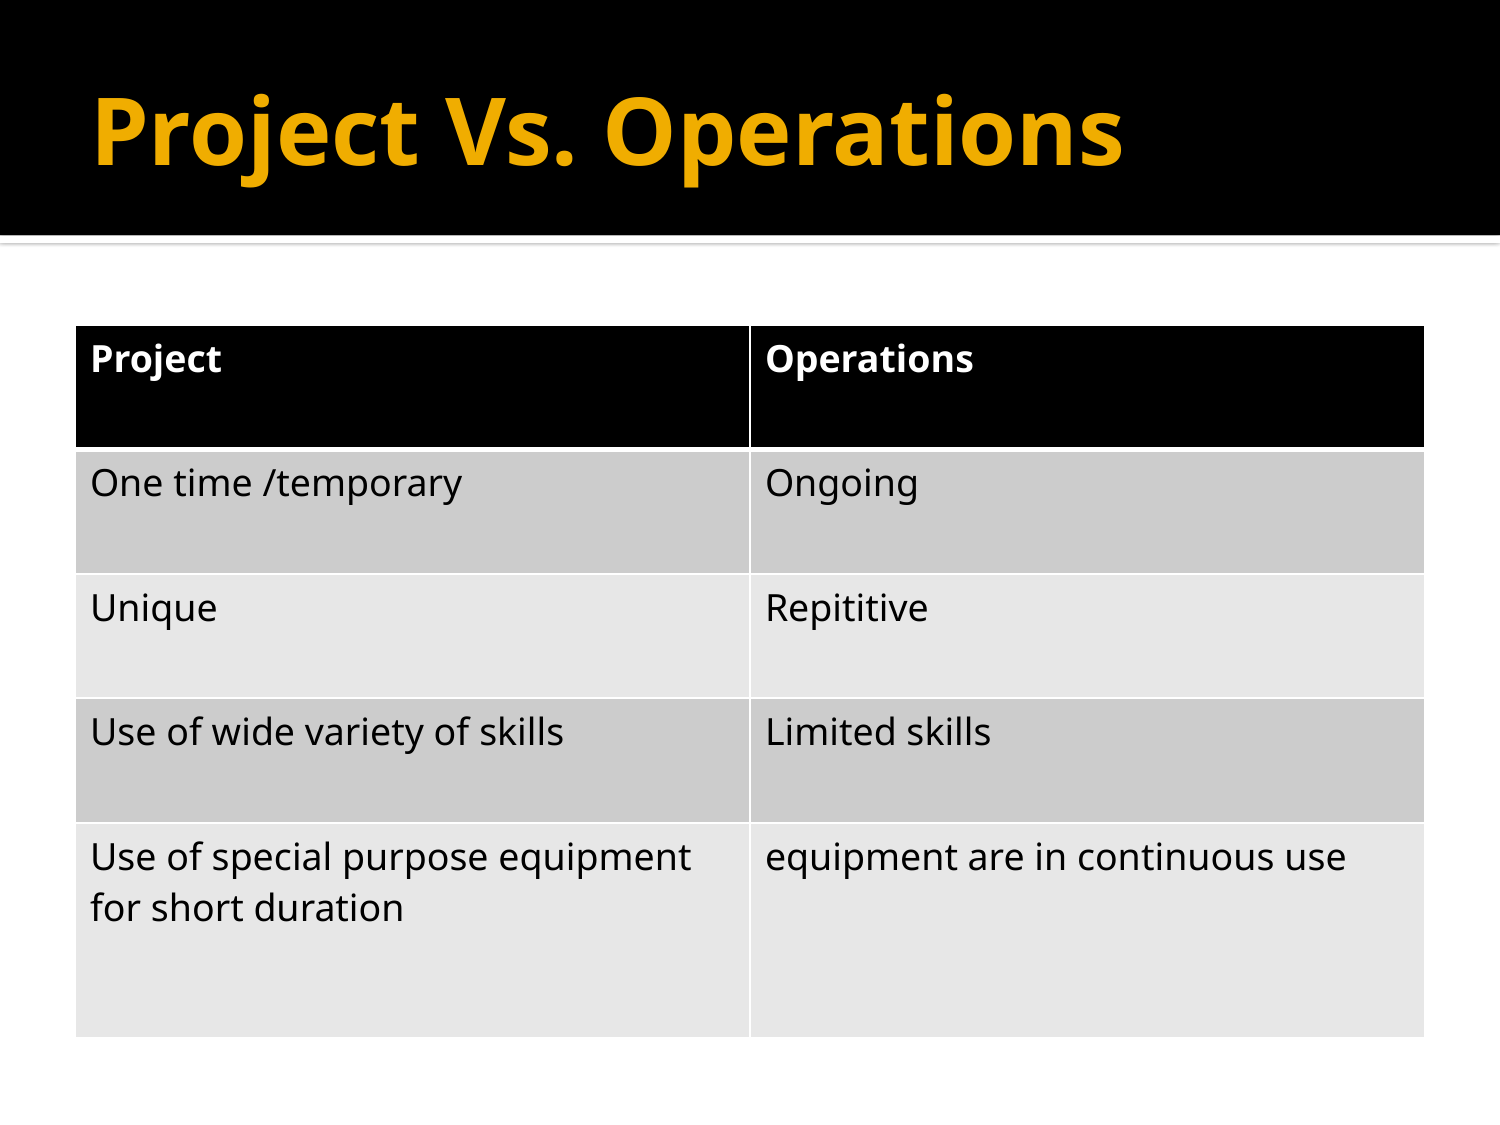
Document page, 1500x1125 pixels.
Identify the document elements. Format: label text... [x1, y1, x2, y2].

table_cell Use of wide variety of skills [76, 699, 749, 822]
table_cell Ongoing [751, 452, 1424, 573]
table_cell Repititive [751, 575, 1424, 697]
table_cell One time /temporary [76, 452, 749, 573]
table_cell Unique [76, 575, 749, 697]
table_header Project [76, 326, 749, 447]
table_cell equipment are in continuous use [751, 824, 1424, 1037]
table_header Operations [751, 326, 1424, 447]
table_cell Use of special purpose equipment for short duration [76, 824, 749, 1037]
title Project Vs. Operations [75, 25, 1425, 231]
table_cell Limited skills [751, 699, 1424, 822]
